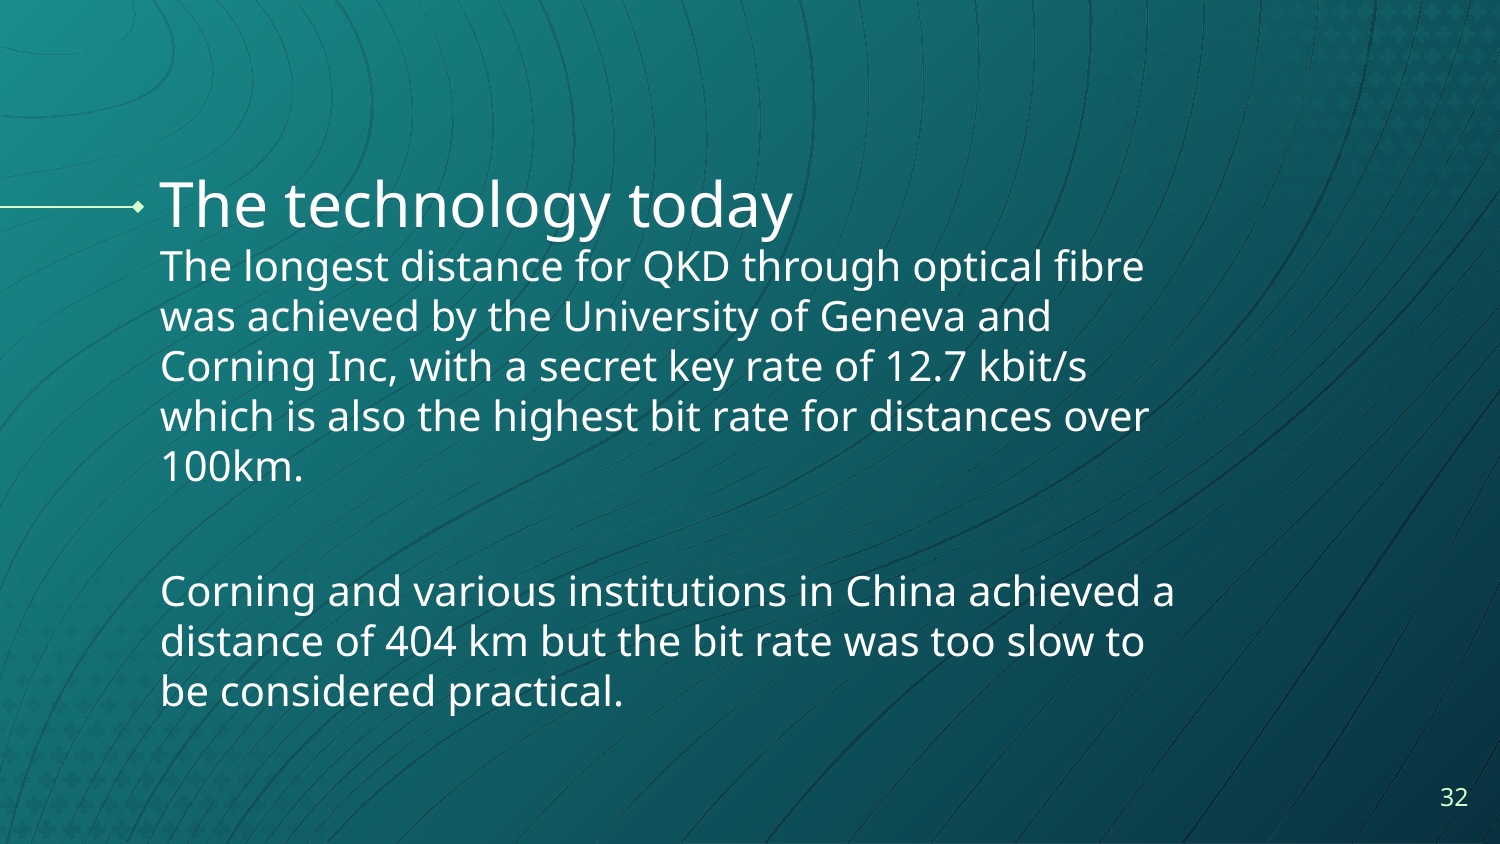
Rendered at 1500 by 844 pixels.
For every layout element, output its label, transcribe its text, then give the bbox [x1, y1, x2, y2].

slide_number ‹#› [1378, 766, 1469, 832]
list The longest distance for QKD through optical fibre was achieved by the University of Geneva and Corning Inc, with a secret key rate of 12.7 kbit/s which is also the highest bit rate for distances over 100km. Corning and various institutions in China achieved a distance of 404 km but the bit rate was too slow to be considered practical. [159, 239, 1182, 718]
title The technology today [159, 174, 1340, 240]
